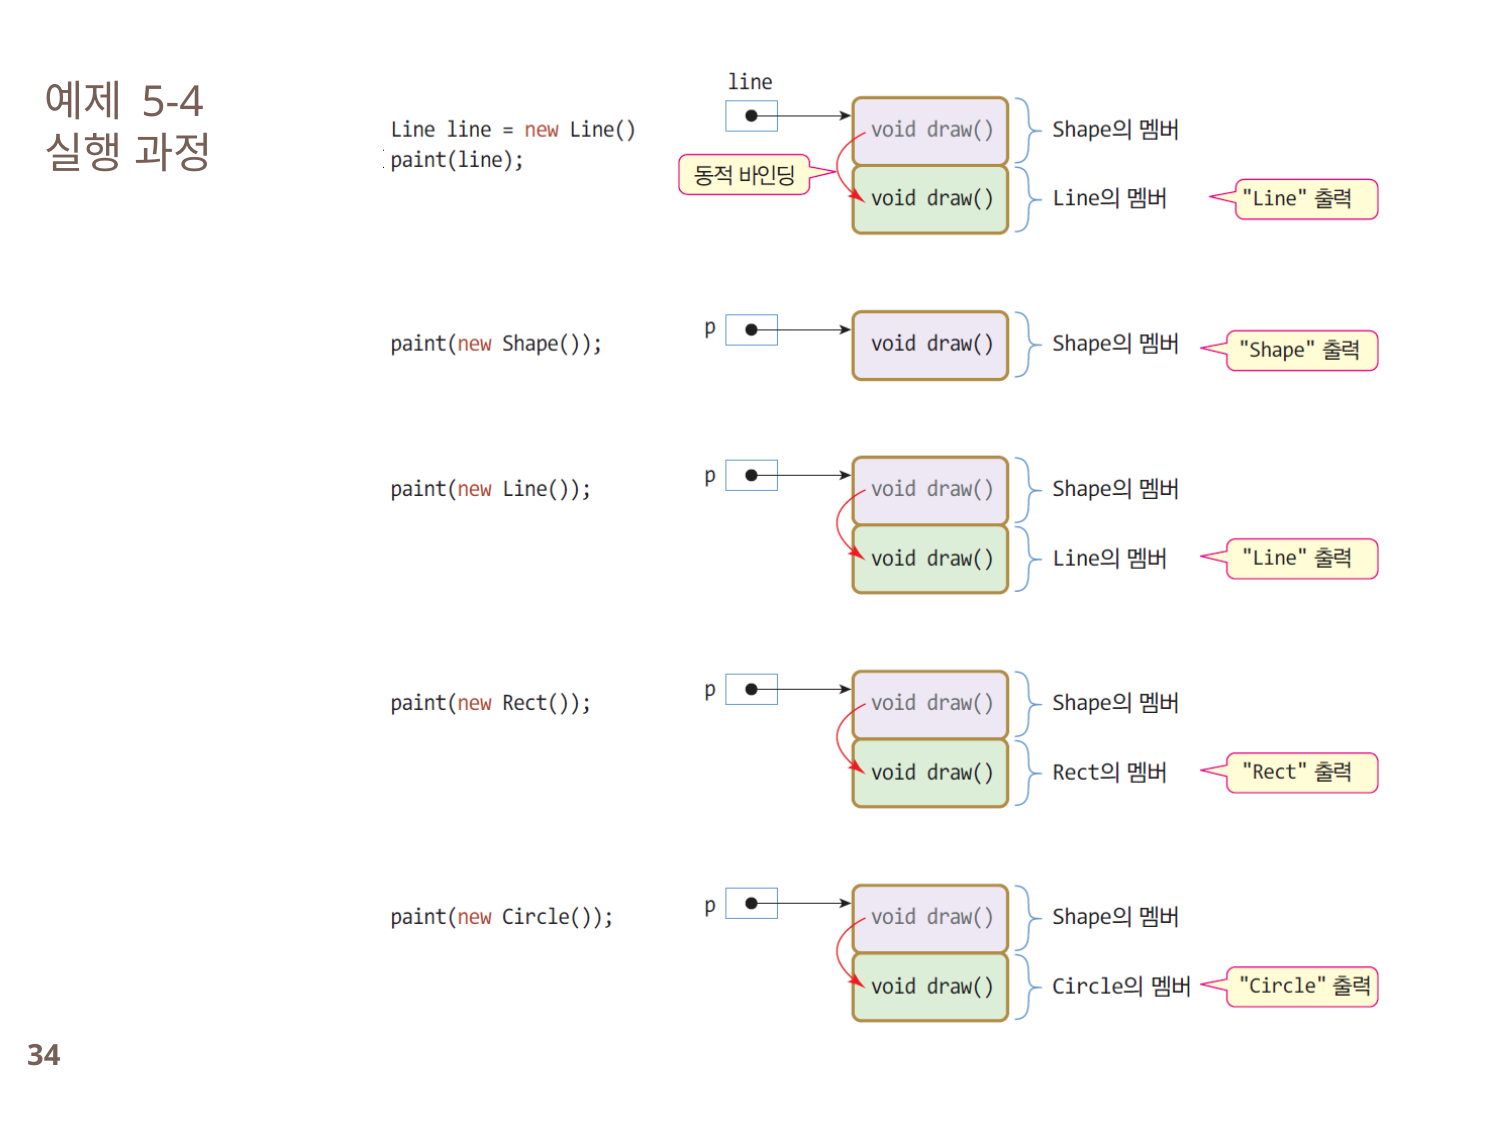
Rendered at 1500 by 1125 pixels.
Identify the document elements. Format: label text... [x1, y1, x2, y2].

picture [383, 65, 1384, 1036]
slide_number 34 [0, 1025, 88, 1088]
title 예제 5-4 실행 과정 [29, 66, 382, 185]
